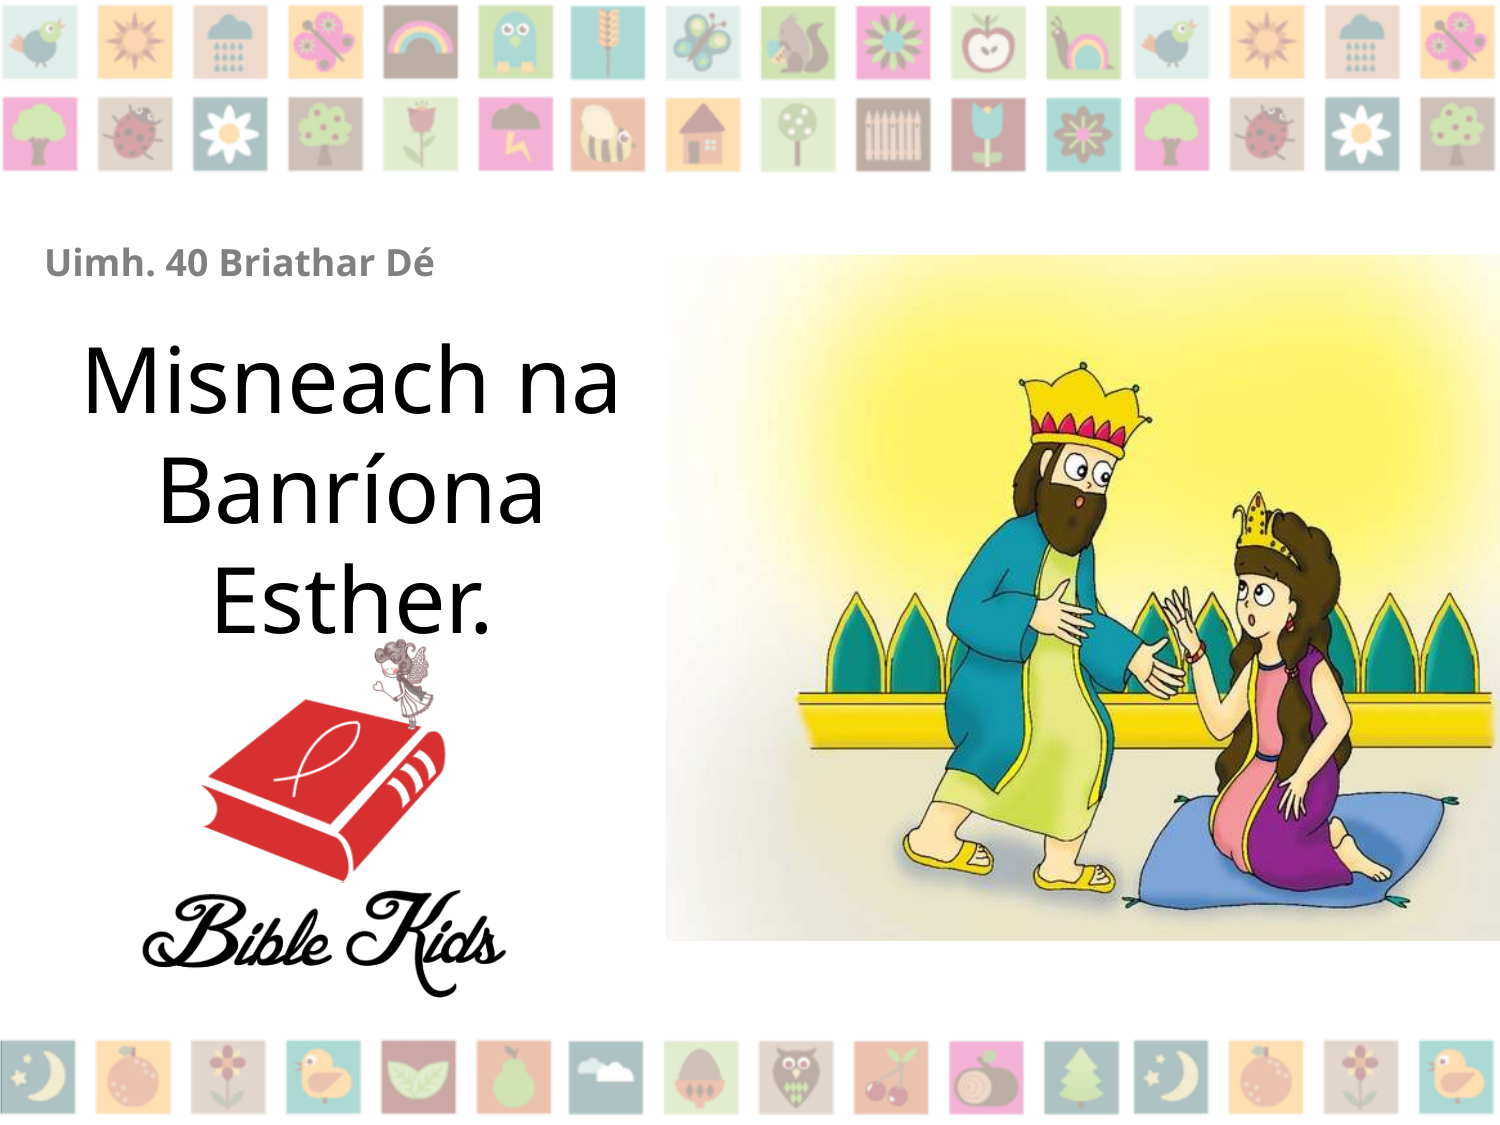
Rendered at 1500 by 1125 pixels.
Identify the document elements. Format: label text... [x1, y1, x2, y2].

text_box Uimh. 40 Briathar Dé [29, 231, 526, 292]
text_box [0, 3, 1500, 181]
picture [117, 600, 544, 1027]
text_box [0, 1028, 1500, 1118]
picture [666, 255, 1500, 941]
text_box Misneach na Banríona Esther. [29, 314, 661, 659]
